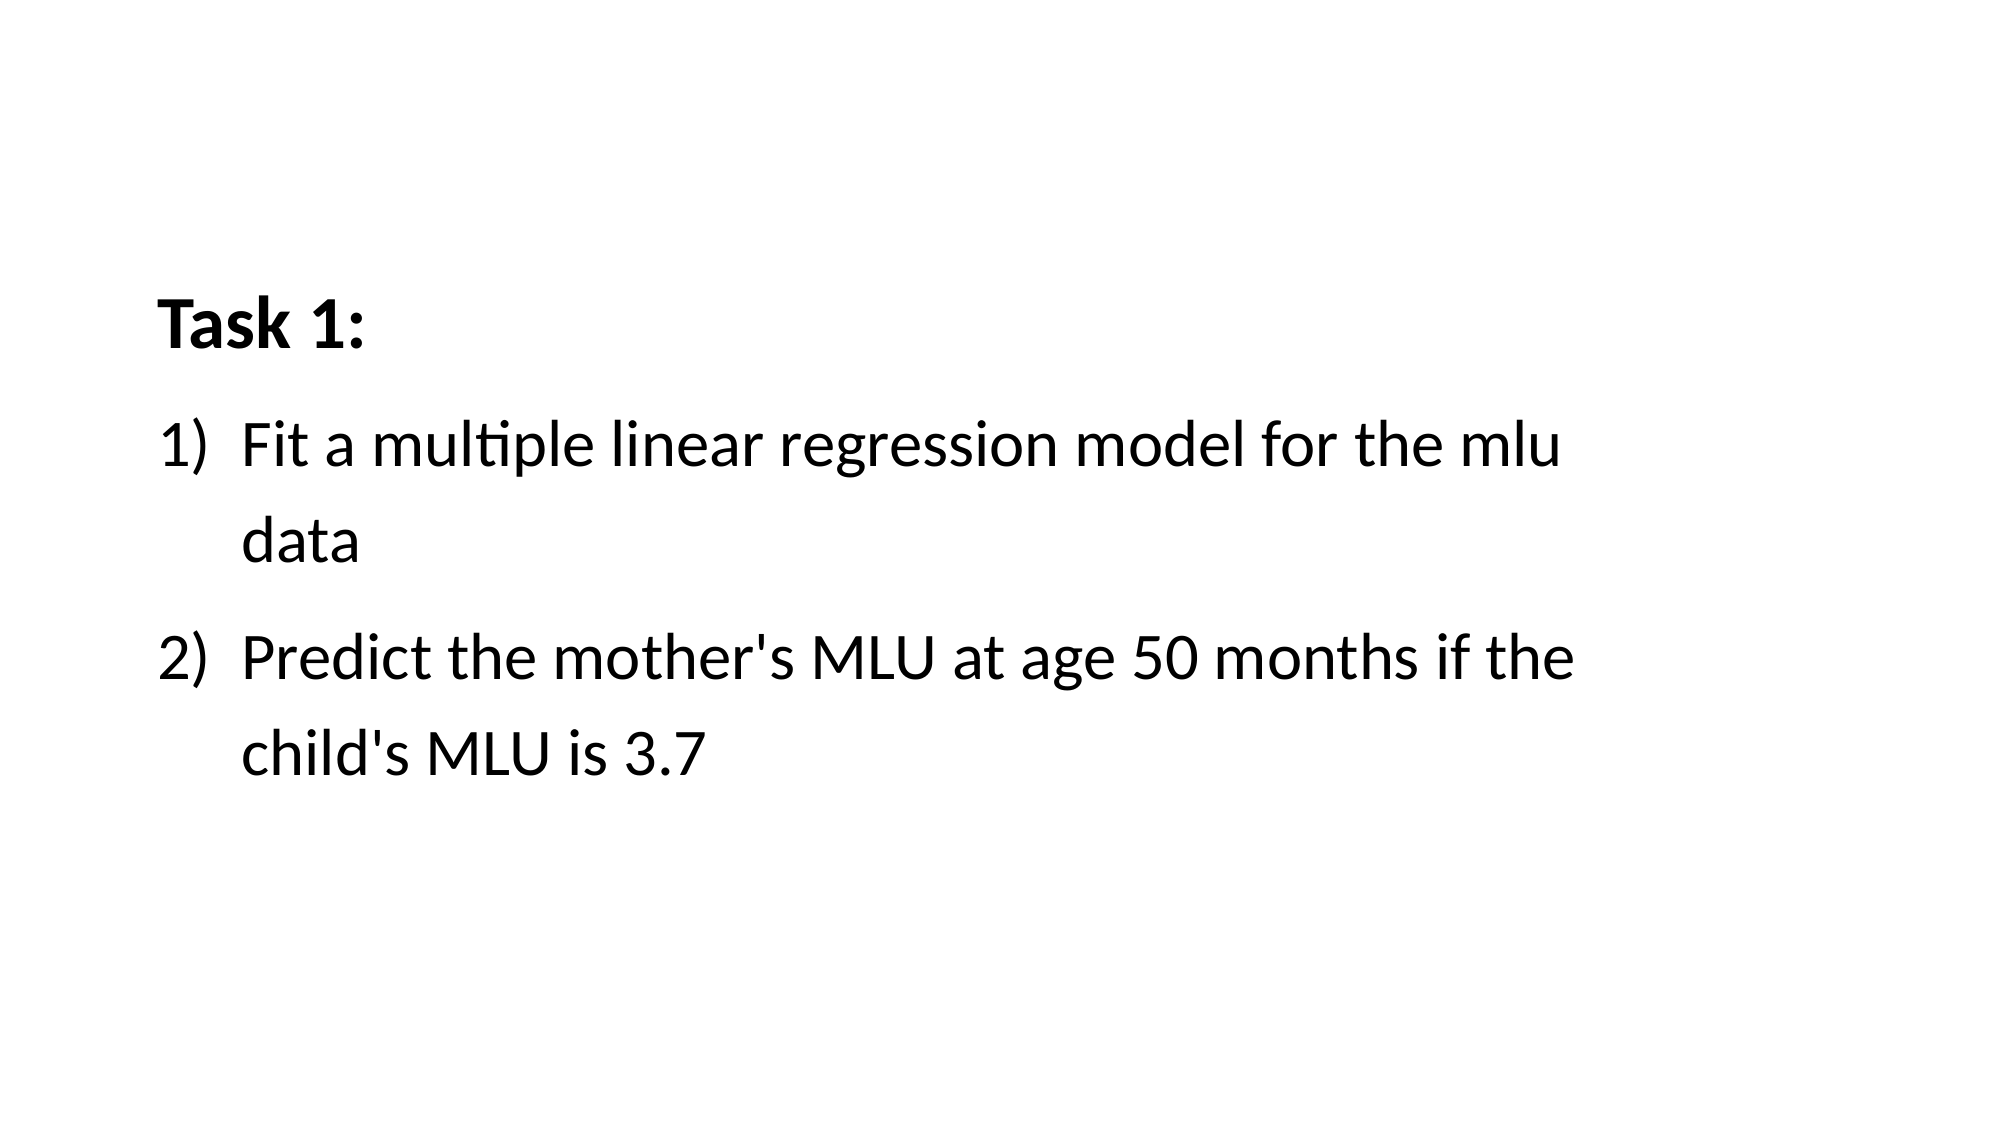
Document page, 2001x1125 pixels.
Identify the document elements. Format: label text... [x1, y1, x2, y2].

list Task 1: Fit a multiple linear regression model for the mlu data Predict the mother's MLU at age 50 months if the child's MLU is 3.7 [142, 126, 1613, 880]
